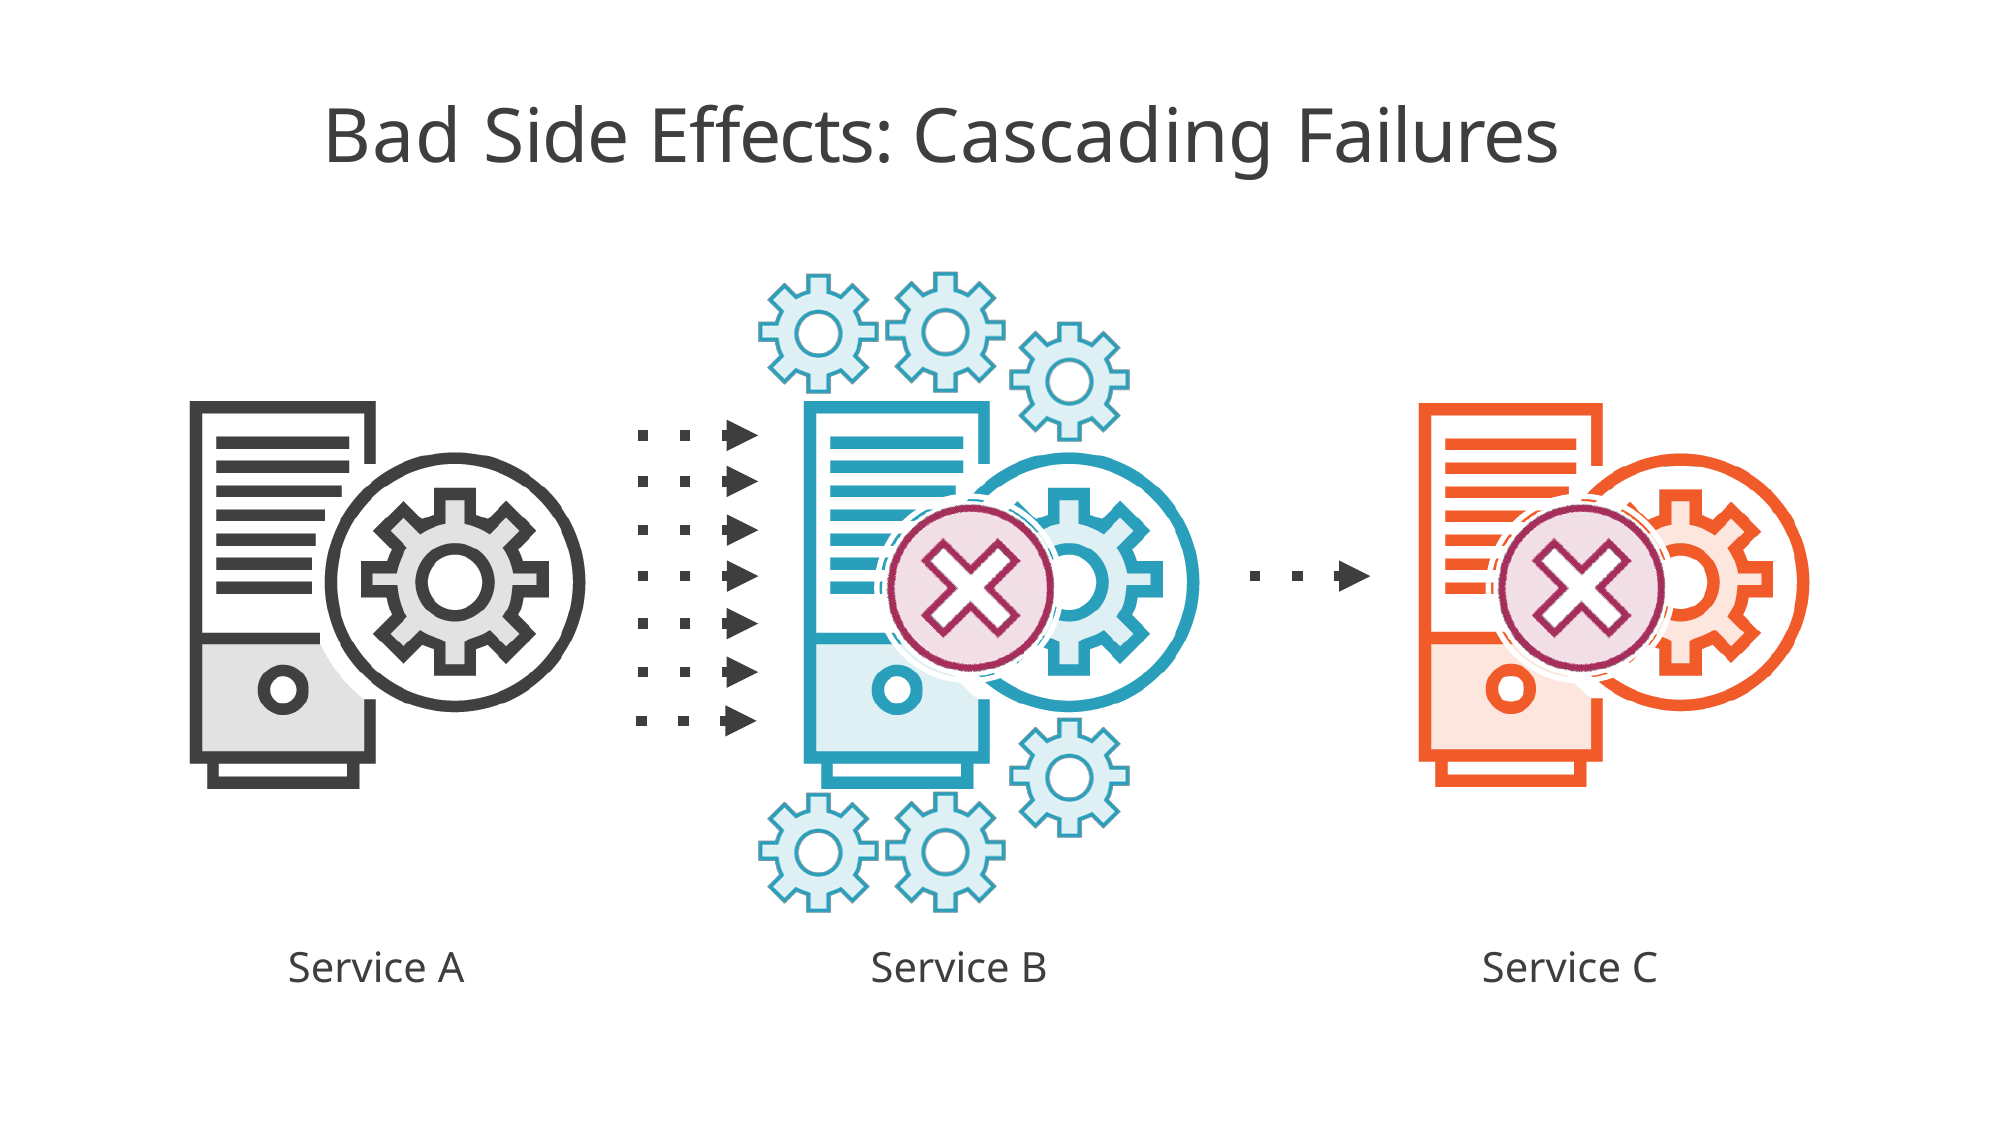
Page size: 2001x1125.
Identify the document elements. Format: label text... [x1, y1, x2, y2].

text_box [1411, 396, 1817, 794]
text_box [726, 607, 759, 640]
text_box [1007, 715, 1132, 840]
text_box [882, 501, 936, 555]
text_box [1002, 501, 1057, 557]
text_box [725, 705, 757, 737]
text_box [1493, 621, 1548, 676]
text_box [876, 496, 1062, 681]
text_box [726, 560, 759, 592]
text_box [883, 269, 1008, 395]
text_box [1613, 621, 1668, 676]
text_box [726, 656, 759, 688]
text_box [796, 394, 1207, 796]
text_box [883, 789, 1008, 915]
title Bad Side Effects: Cascading Failures [320, 85, 1665, 276]
text_box [726, 419, 759, 452]
text_box [1613, 501, 1668, 556]
text_box [882, 622, 937, 676]
text_box [756, 790, 881, 915]
text_box Service C [1479, 938, 1682, 991]
text_box [726, 465, 759, 498]
text_box [1488, 496, 1673, 681]
text_box [756, 271, 881, 396]
text_box [1339, 560, 1371, 592]
text_box Service A [285, 938, 490, 991]
text_box [1007, 319, 1132, 444]
text_box Service B [868, 938, 1070, 991]
text_box [726, 514, 759, 546]
text_box [1001, 620, 1057, 676]
text_box [1493, 501, 1548, 556]
text_box [182, 394, 593, 796]
